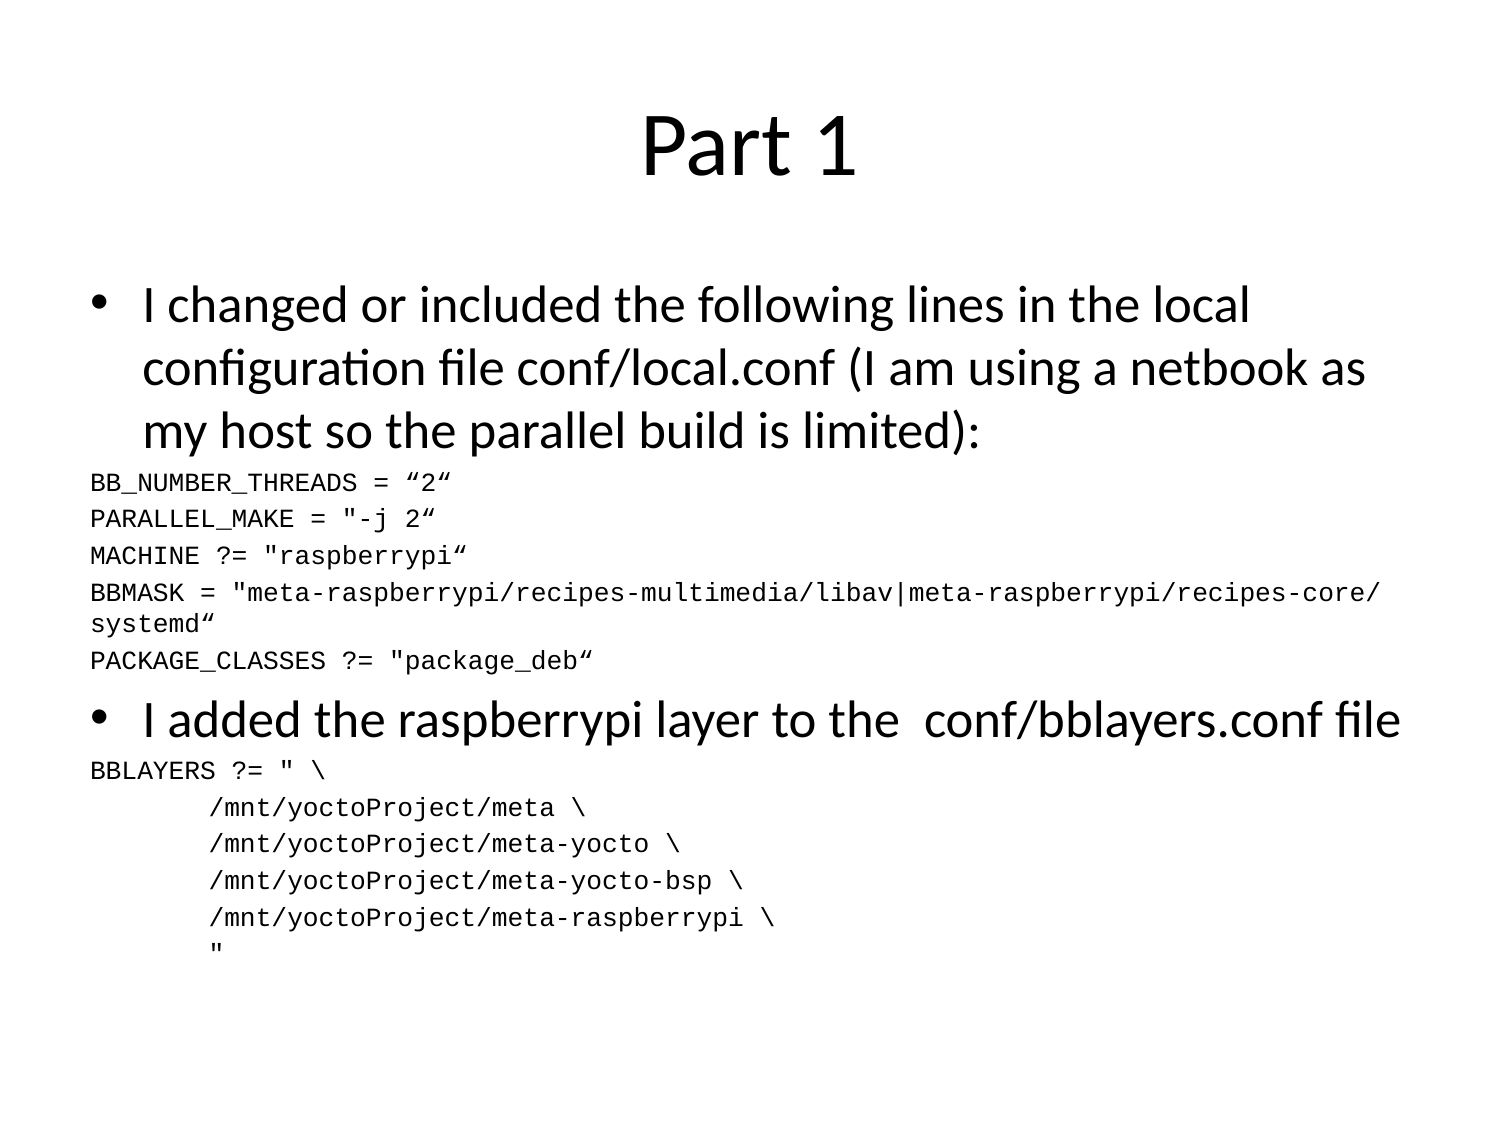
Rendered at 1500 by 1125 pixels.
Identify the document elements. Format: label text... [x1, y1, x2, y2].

title Part 1 [75, 45, 1425, 233]
list I changed or included the following lines in the local configuration file conf/local.conf (I am using a netbook as my host so the parallel build is limited): BB_NUMBER_THREADS = “2“ PARALLEL_MAKE = "-j 2“ MACHINE ?= "raspberrypi“ BBMASK = "meta-raspberrypi/recipes-multimedia/libav|meta-raspberrypi/recipes-core/systemd“ PACKAGE_CLASSES ?= "package_deb“ I added the raspberrypi layer to the conf/bblayers.conf file BBLAYERS ?= " \ /mnt/yoctoProject/meta \ /mnt/yoctoProject/meta-yocto \ /mnt/yoctoProject/meta-yocto-bsp \ /mnt/yoctoProject/meta-raspberrypi \ " [75, 262, 1425, 1005]
